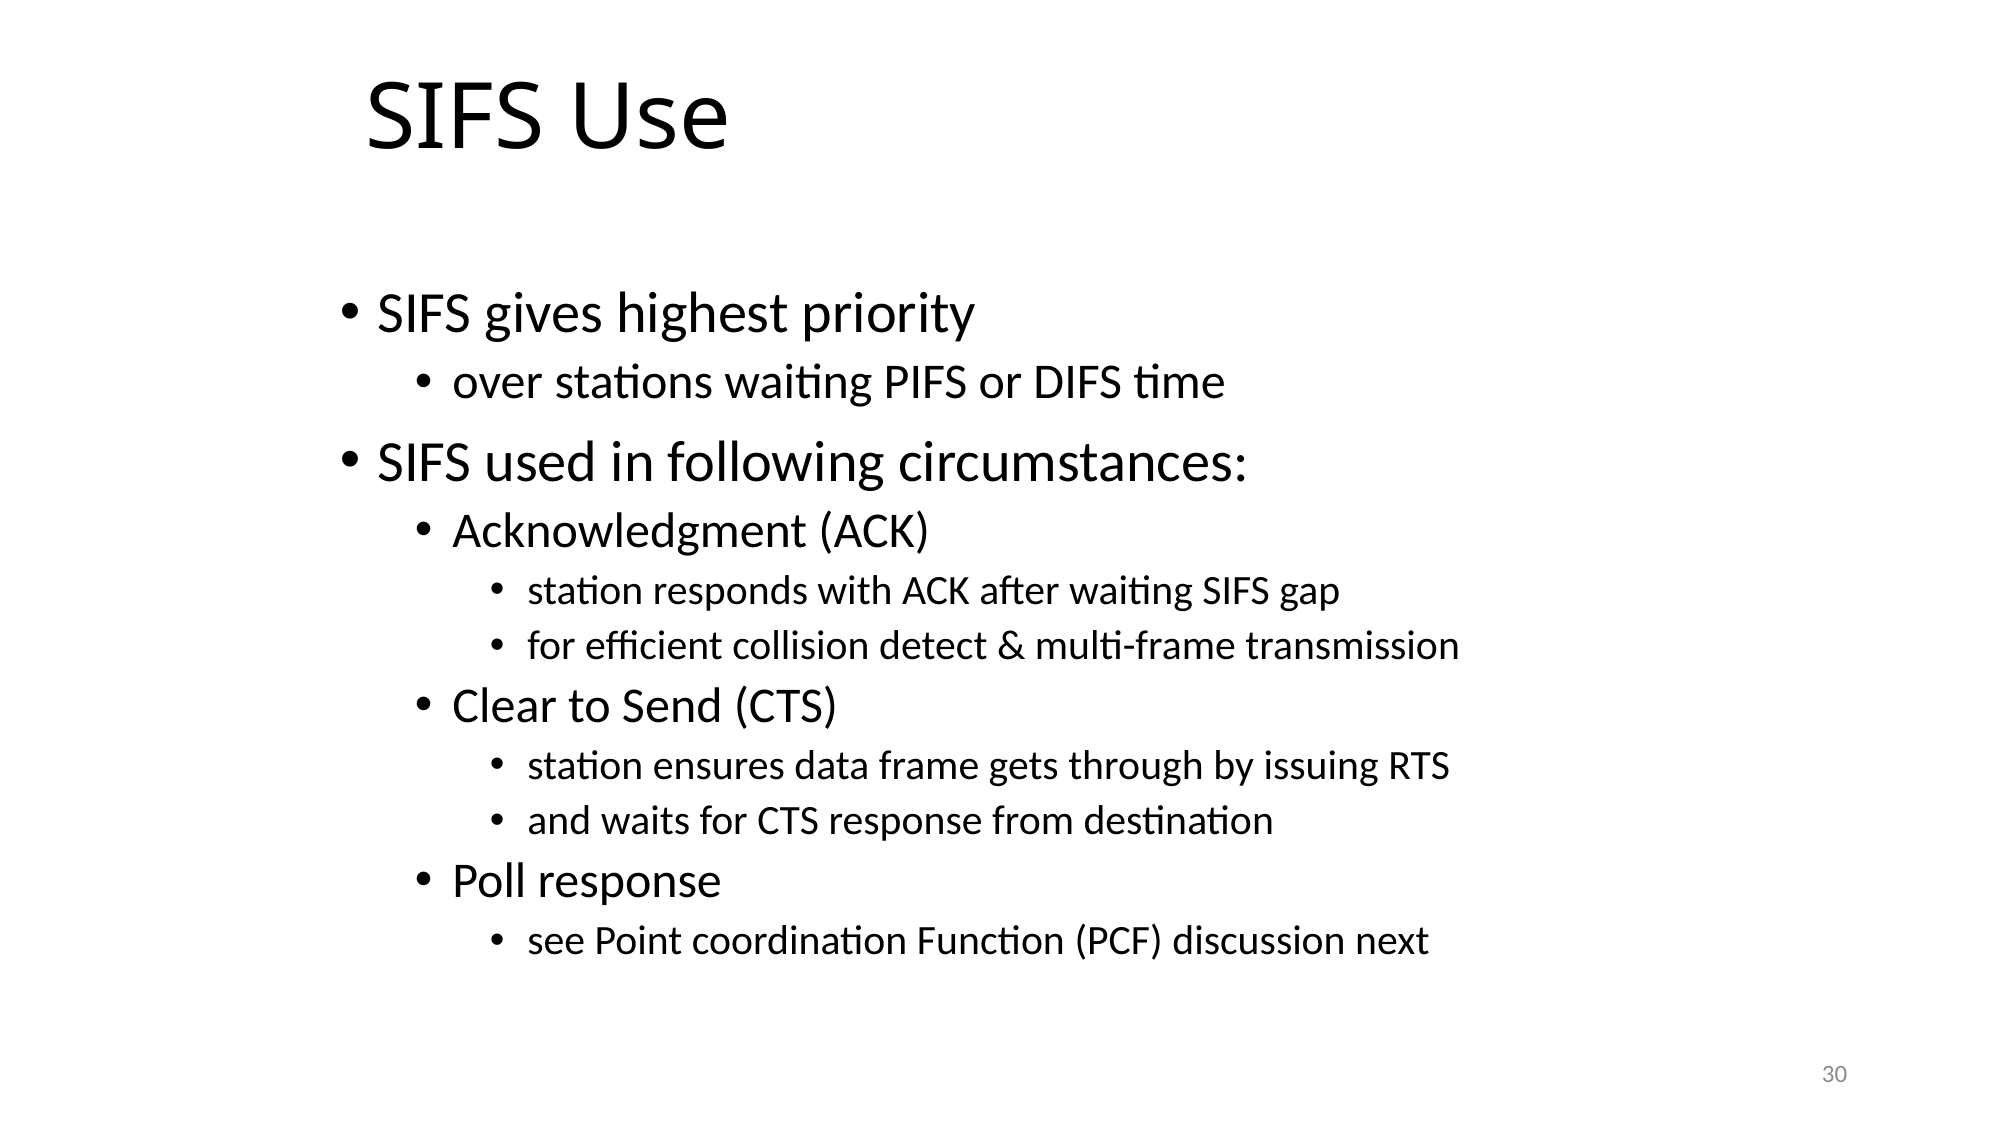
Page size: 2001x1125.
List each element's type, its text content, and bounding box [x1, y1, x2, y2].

slide_number 30 [1412, 1042, 1863, 1103]
list SIFS gives highest priority over stations waiting PIFS or DIFS time SIFS used in following circumstances: Acknowledgment (ACK) station responds with ACK after waiting SIFS gap for efficient collision detect & multi-frame transmission Clear to Send (CTS) station ensures data frame gets through by issuing RTS and waits for CTS response from destination Poll response see Point coordination Function (PCF) discussion next [324, 275, 1675, 1075]
title SIFS Use [350, 37, 1688, 200]
